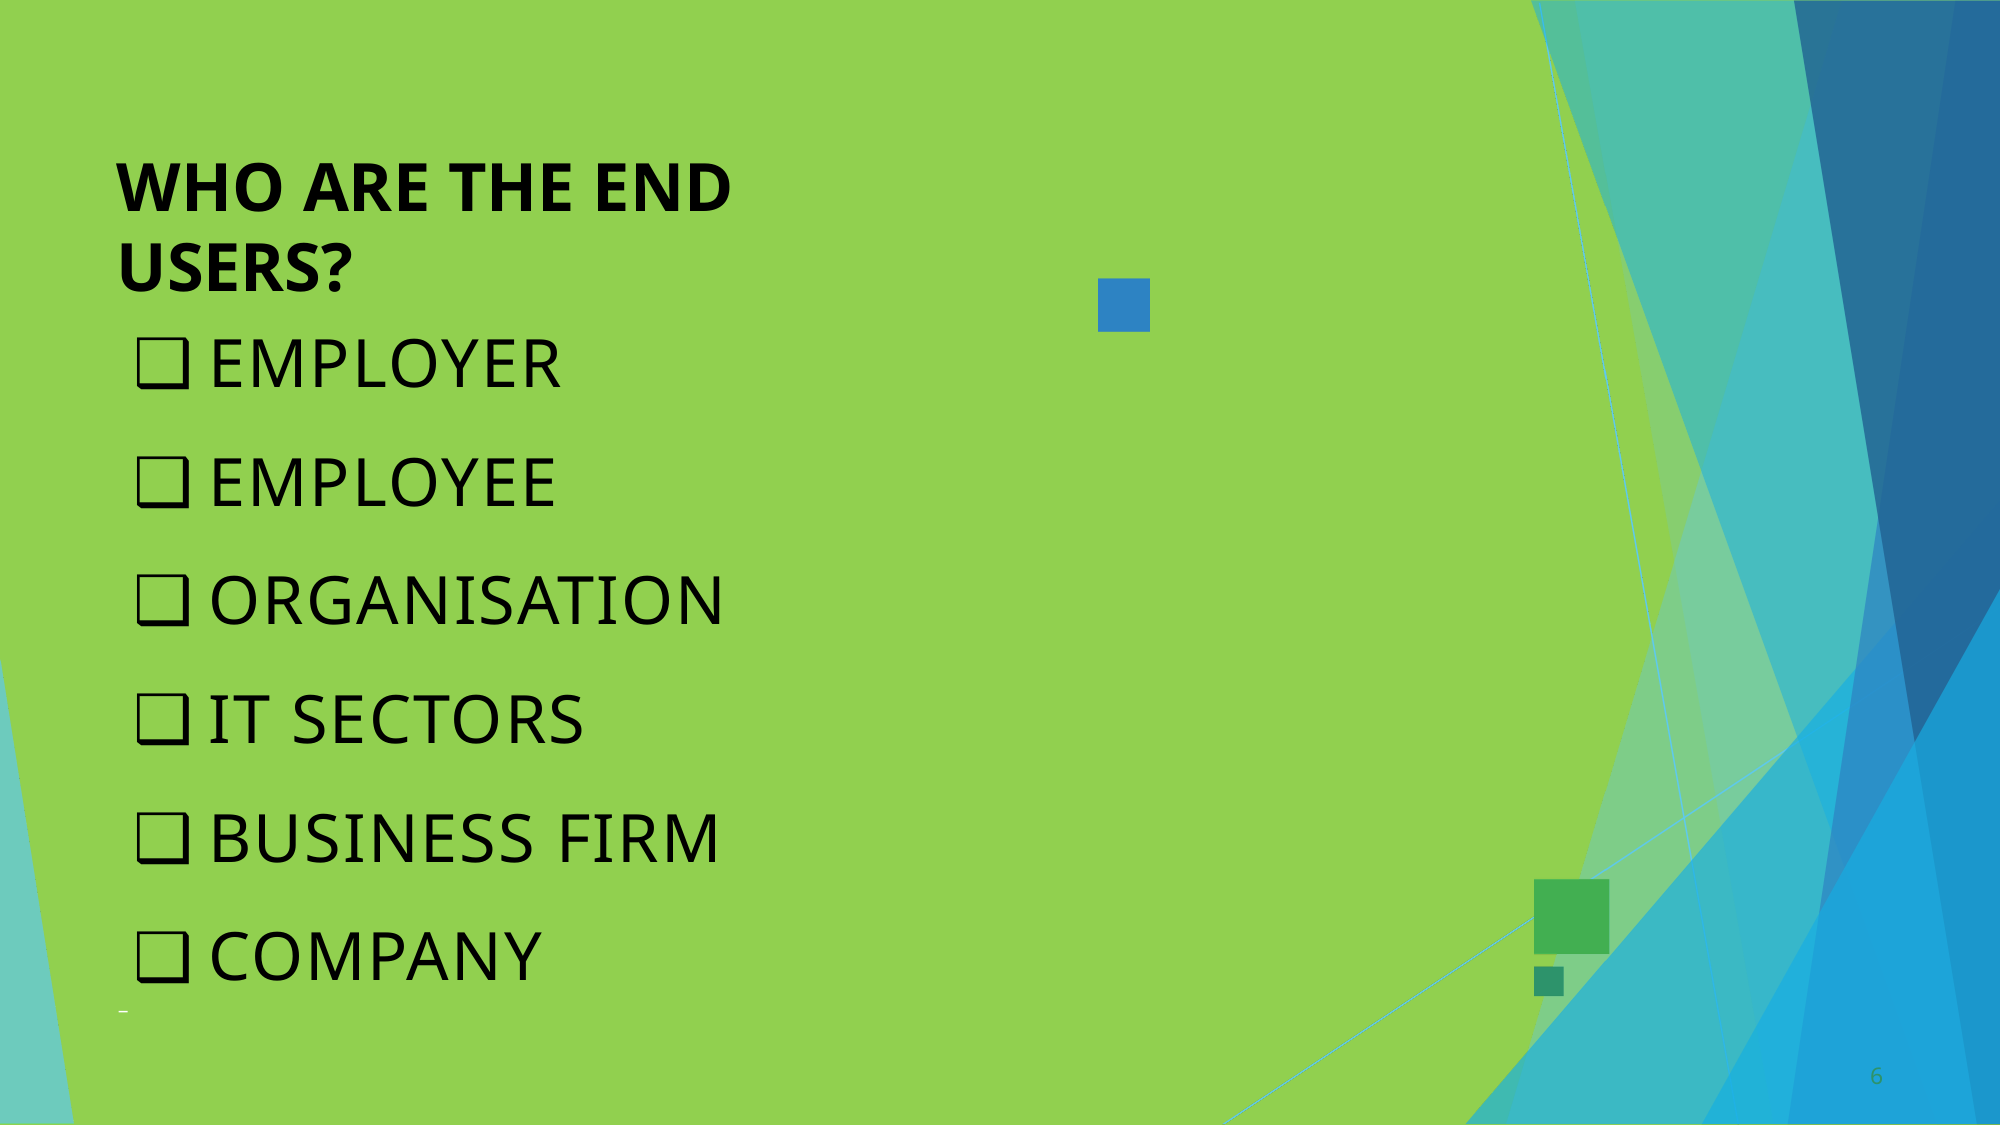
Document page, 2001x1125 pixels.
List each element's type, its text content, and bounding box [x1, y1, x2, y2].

picture [1098, 277, 1151, 332]
picture [1211, 0, 2000, 1125]
title WHO ARE THE END USERS? [114, 142, 950, 333]
text_box EMPLOYER EMPLOYEE ORGANISATION IT SECTORS BUSINESS FIRM COMPANY [125, 279, 1015, 1064]
picture [0, 657, 74, 1125]
